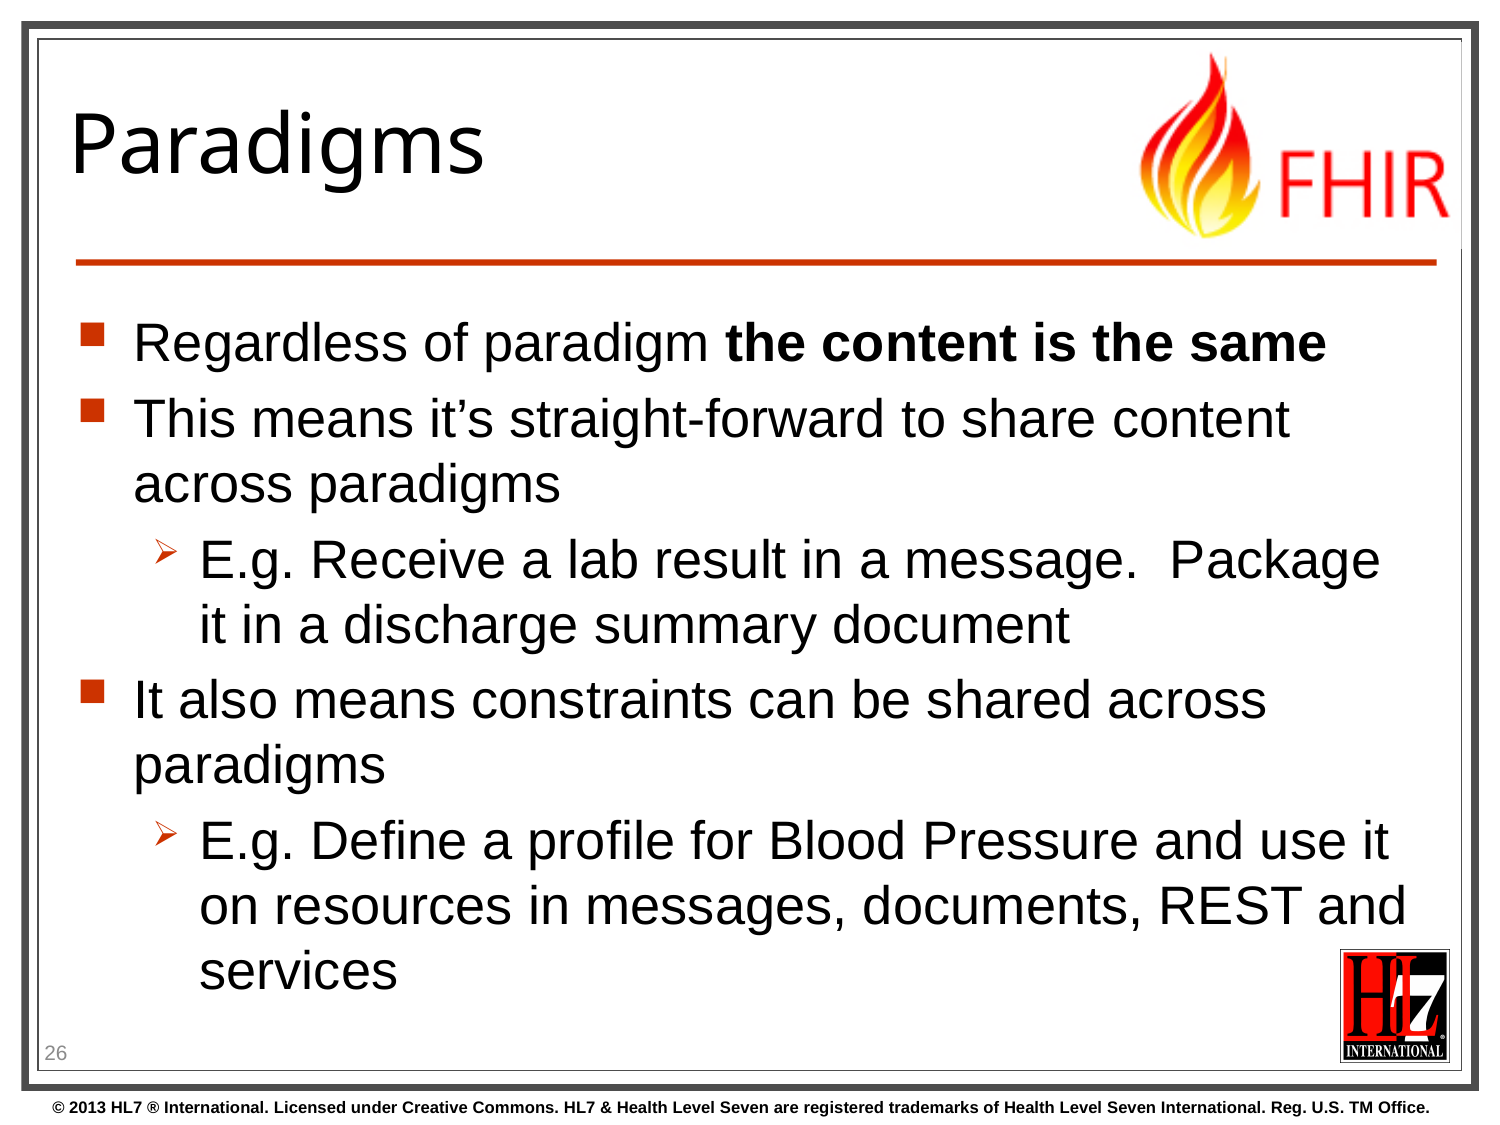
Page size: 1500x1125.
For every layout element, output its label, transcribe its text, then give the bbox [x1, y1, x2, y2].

title Paradigms [53, 54, 1128, 244]
picture [1340, 949, 1450, 1063]
list Regardless of paradigm the content is the same This means it’s straight-forward to share content across paradigms E.g. Receive a lab result in a message. Package it in a discharge summary document It also means constraints can be shared across paradigms E.g. Define a profile for Blood Pressure and use it on resources in messages, documents, REST and services [62, 299, 1438, 1035]
picture [1128, 42, 1462, 249]
slide_number 26 [29, 1034, 148, 1071]
